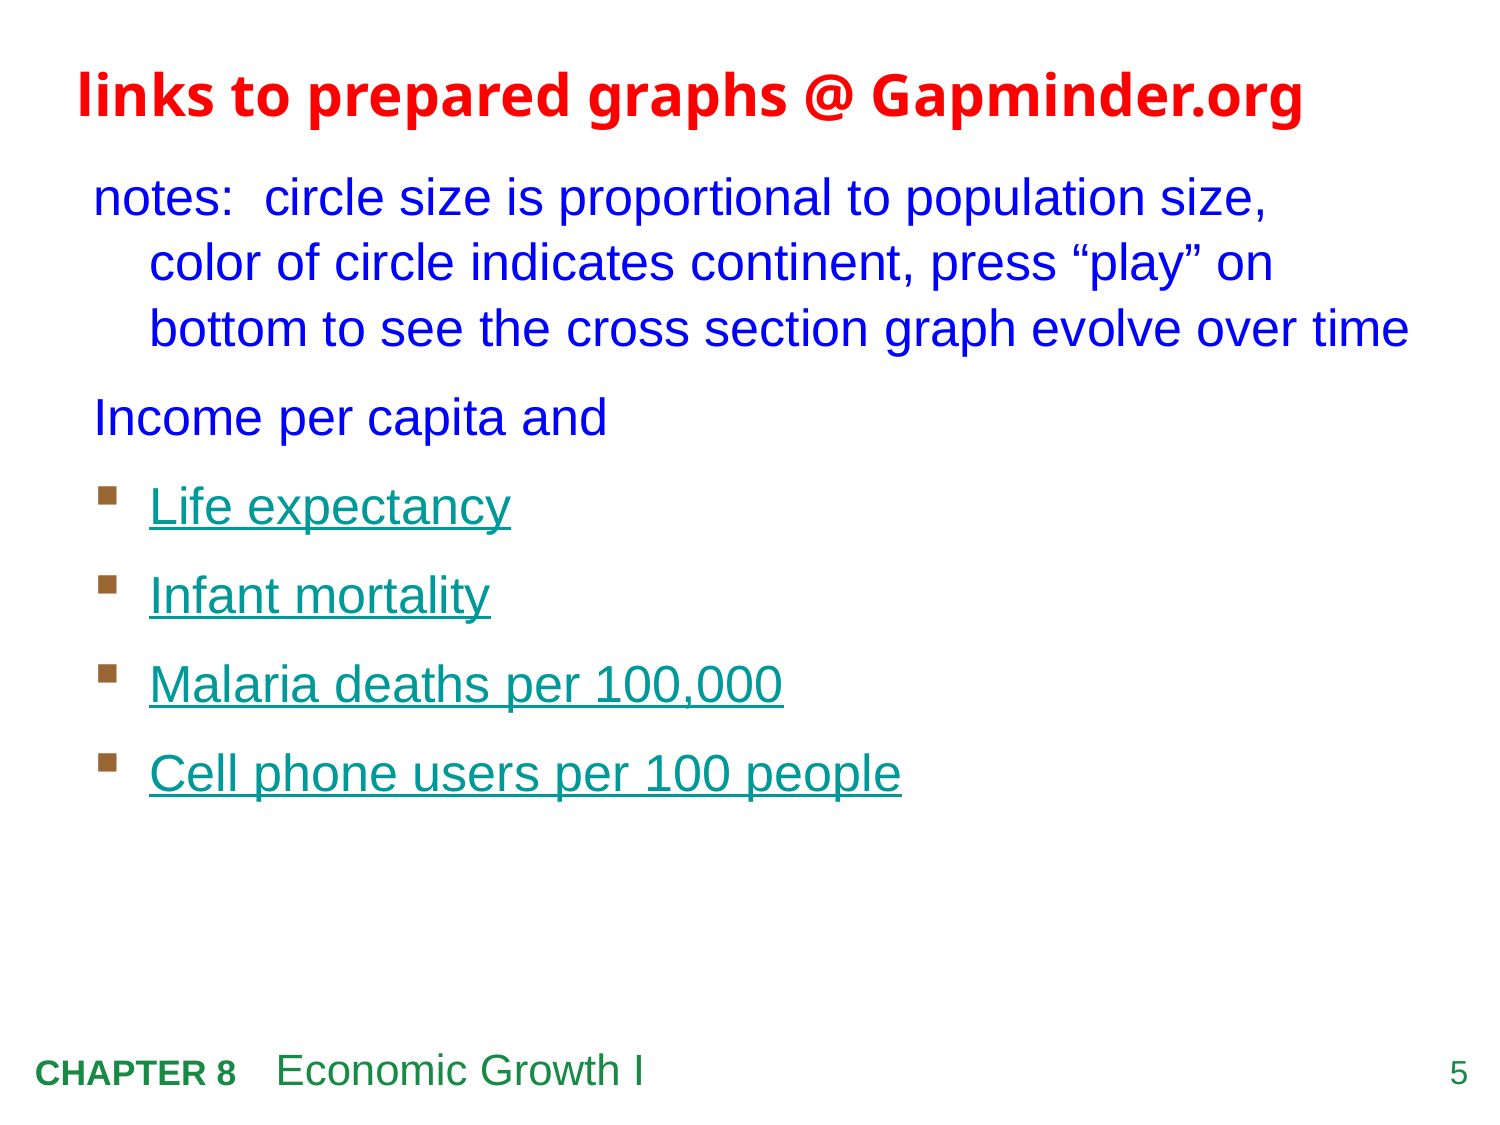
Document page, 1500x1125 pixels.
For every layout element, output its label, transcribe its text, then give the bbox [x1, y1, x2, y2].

list notes: circle size is proportional to population size, color of circle indicates continent, press “play” on bottom to see the cross section graph evolve over time Income per capita and Life expectancy Infant mortality Malaria deaths per 100,000 Cell phone users per 100 people [78, 152, 1454, 1005]
title links to prepared graphs @ Gapminder.org [76, 38, 1430, 145]
